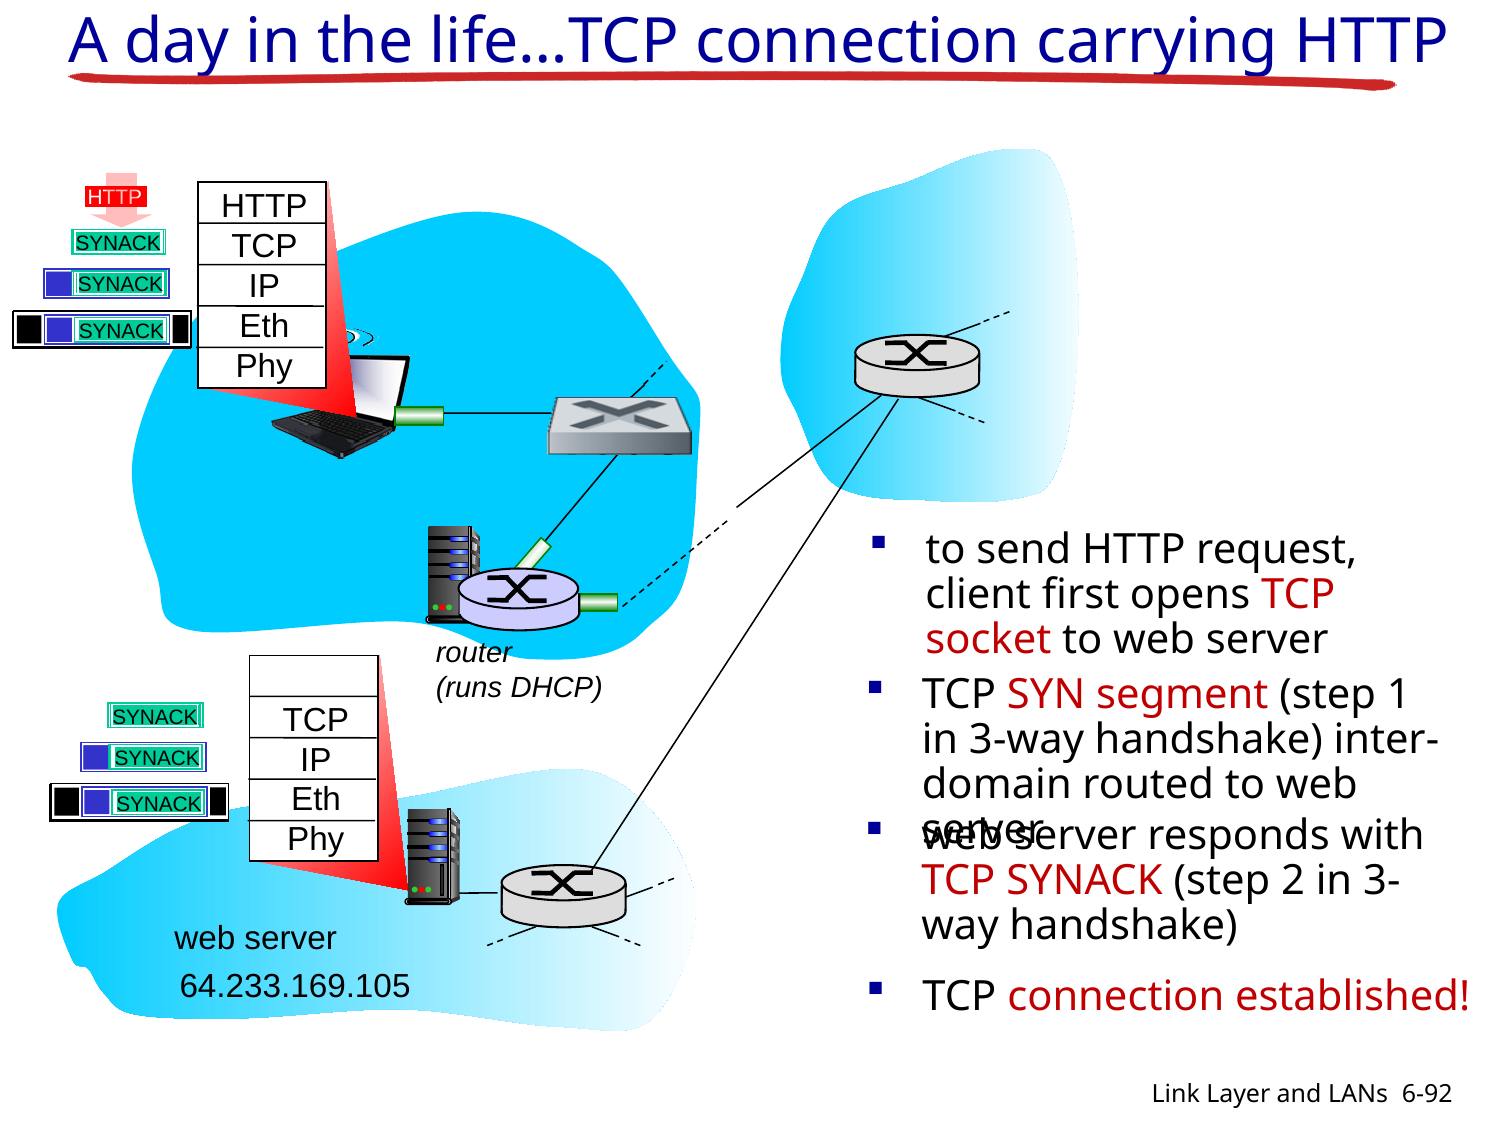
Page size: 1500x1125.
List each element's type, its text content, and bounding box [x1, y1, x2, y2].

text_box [126, 208, 711, 713]
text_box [918, 399, 985, 423]
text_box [943, 311, 1010, 337]
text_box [854, 334, 980, 398]
text_box web server responds with TCP SYNACK (step 2 in 3-way handshake) [850, 806, 1472, 969]
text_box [49, 695, 228, 783]
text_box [591, 926, 641, 946]
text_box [13, 221, 192, 351]
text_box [50, 782, 229, 824]
text_box to send HTTP request, client first opens TCP socket to web server [854, 519, 1419, 665]
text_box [501, 864, 626, 928]
picture [61, 66, 1413, 96]
footer Link Layer and LANs [1045, 1069, 1404, 1110]
text_box 64.233.169.105 [164, 957, 426, 1012]
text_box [247, 650, 408, 891]
slide_number 6-92 [1387, 1069, 1478, 1115]
text_box [57, 769, 696, 1031]
title A day in the life…TCP connection carrying HTTP [53, 4, 1480, 71]
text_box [404, 808, 461, 905]
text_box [486, 926, 536, 946]
text_box [780, 148, 1079, 503]
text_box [195, 177, 357, 418]
text_box TCP connection established! [851, 966, 1500, 1055]
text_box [622, 394, 882, 607]
text_box TCP SYN segment (step 1 in 3-way handshake) inter-domain routed to web server [850, 665, 1471, 806]
text_box web server [159, 909, 353, 964]
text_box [625, 878, 675, 898]
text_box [72, 172, 158, 219]
